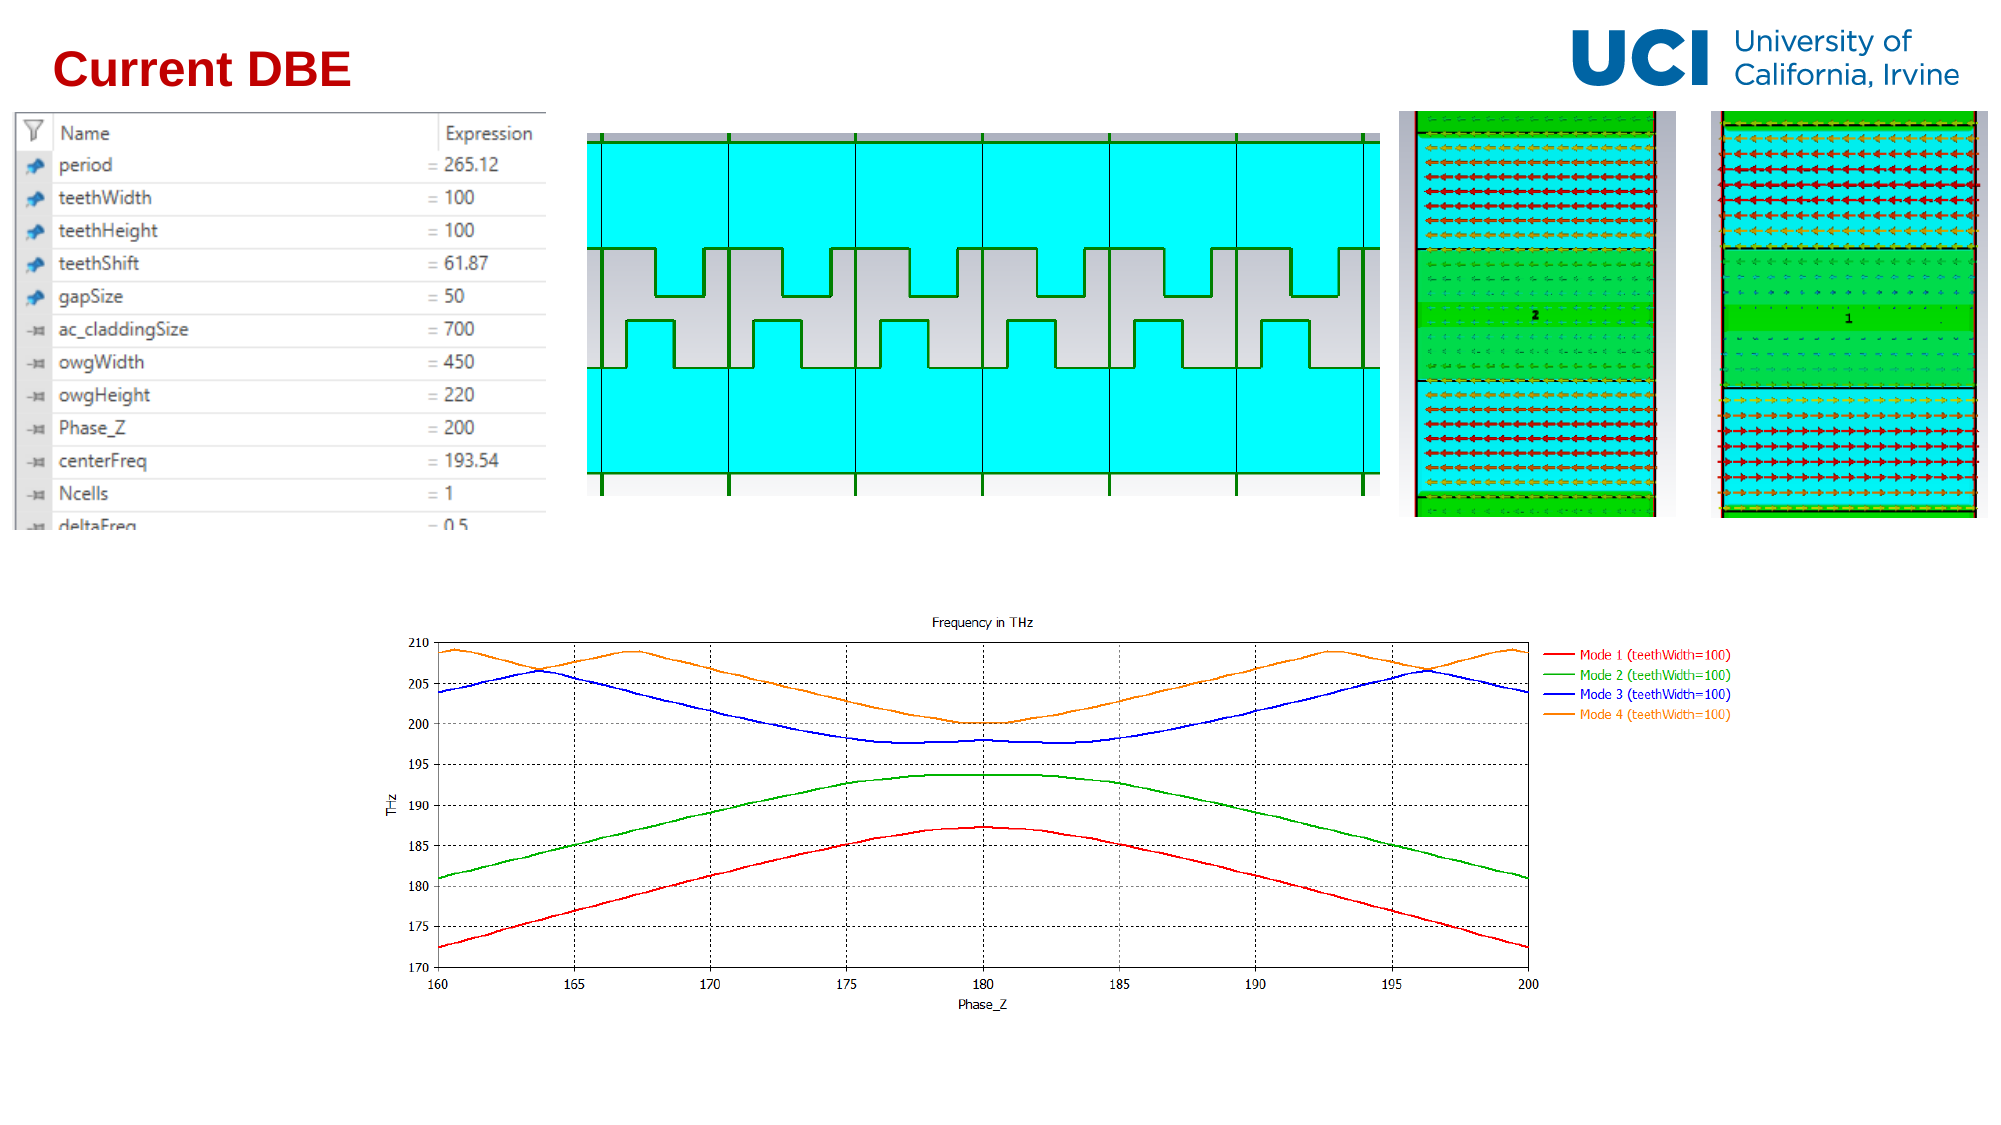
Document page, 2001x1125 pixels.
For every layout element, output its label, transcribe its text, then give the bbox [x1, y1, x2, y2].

picture [587, 133, 1380, 497]
picture [374, 603, 1738, 1014]
picture [12, 112, 546, 530]
picture [1399, 110, 1677, 517]
picture [1572, 29, 1959, 88]
title Current DBE [37, 32, 1400, 100]
picture [1711, 110, 1988, 519]
